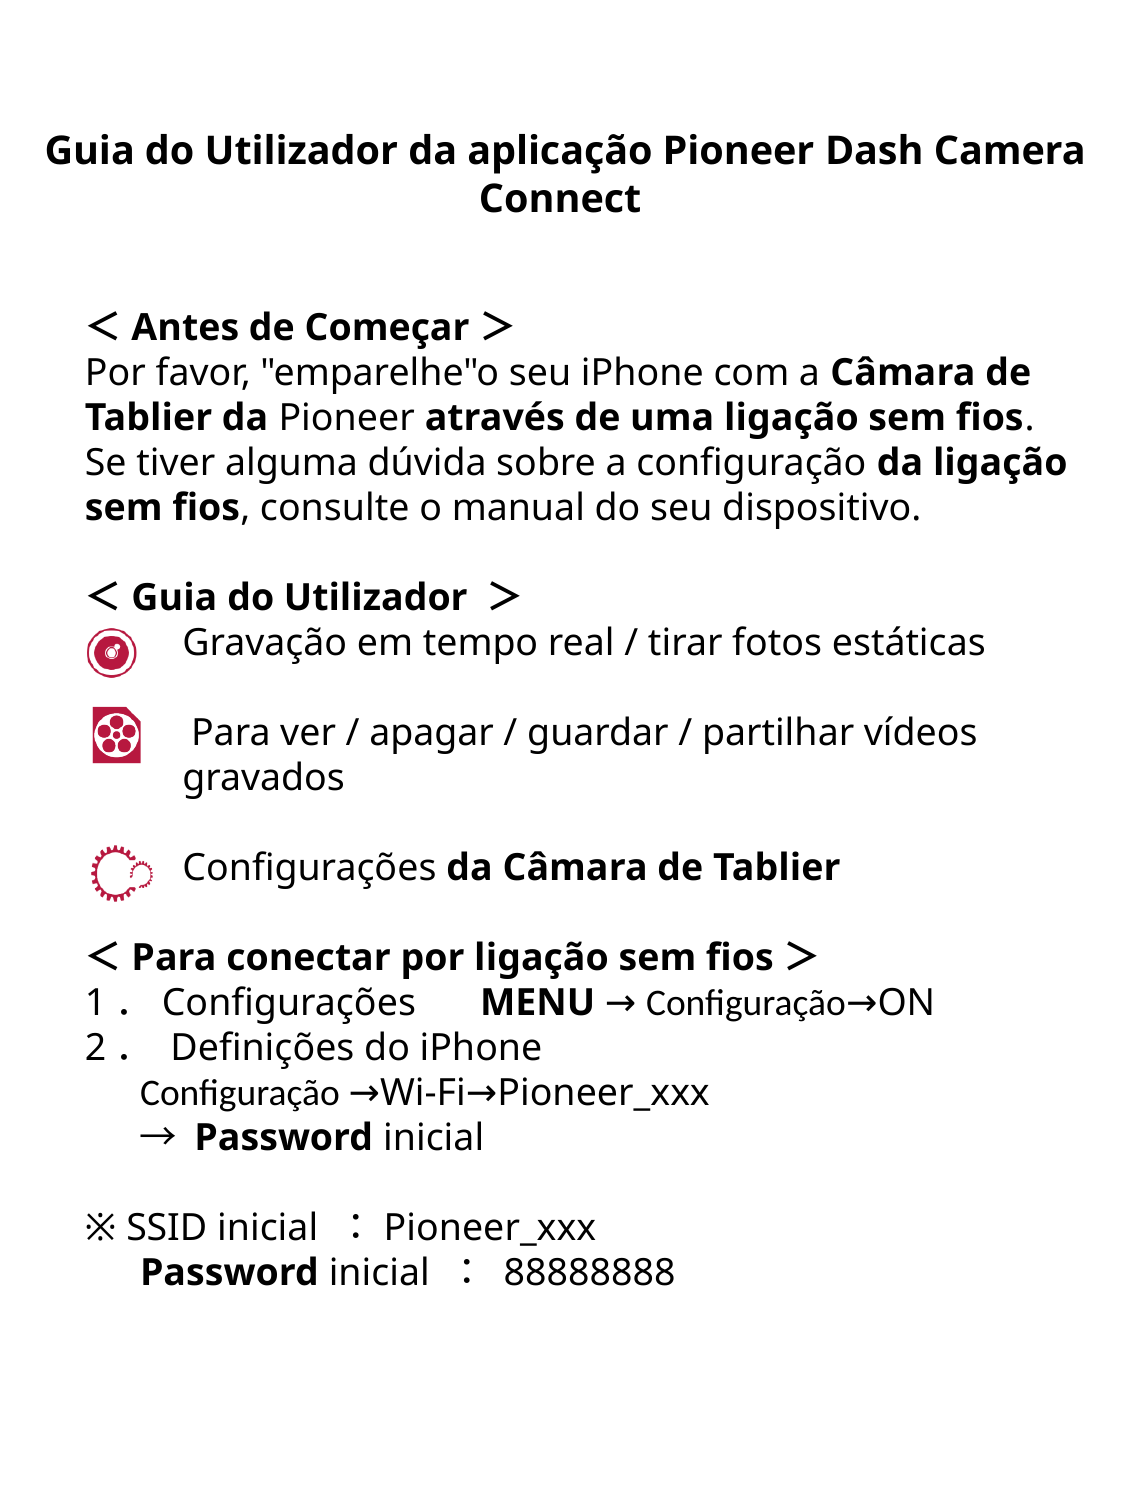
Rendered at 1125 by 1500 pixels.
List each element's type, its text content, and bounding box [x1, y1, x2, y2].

picture [44, 618, 159, 690]
text_box ＜Antes de Começar＞ Por favor, "emparelhe"o seu iPhone com a Câmara de Tablier da Pioneer através de uma ligação sem fios. Se tiver alguma dúvida sobre a configuração da ligação sem fios, consulte o manual do seu dispositivo. ＜Guia do Utilizador ＞ Gravação em tempo real / tirar fotos estáticas Para ver / apagar / guardar / partilhar vídeos gravados Configurações da Câmara de Tablier ＜Para conectar por ligação sem fios＞ 1．Configurações MENU → Configuração→ON 2． Definições do iPhone Configuração →Wi-Fi→Pioneer_xxx → Password inicial ※ SSID inicial ：Pioneer_xxx Password inicial ： 88888888 [70, 295, 1085, 1391]
text_box Guia do Utilizador da aplicação Pioneer Dash Camera Connect [5, 117, 1125, 228]
picture [74, 702, 161, 776]
picture [62, 826, 191, 920]
